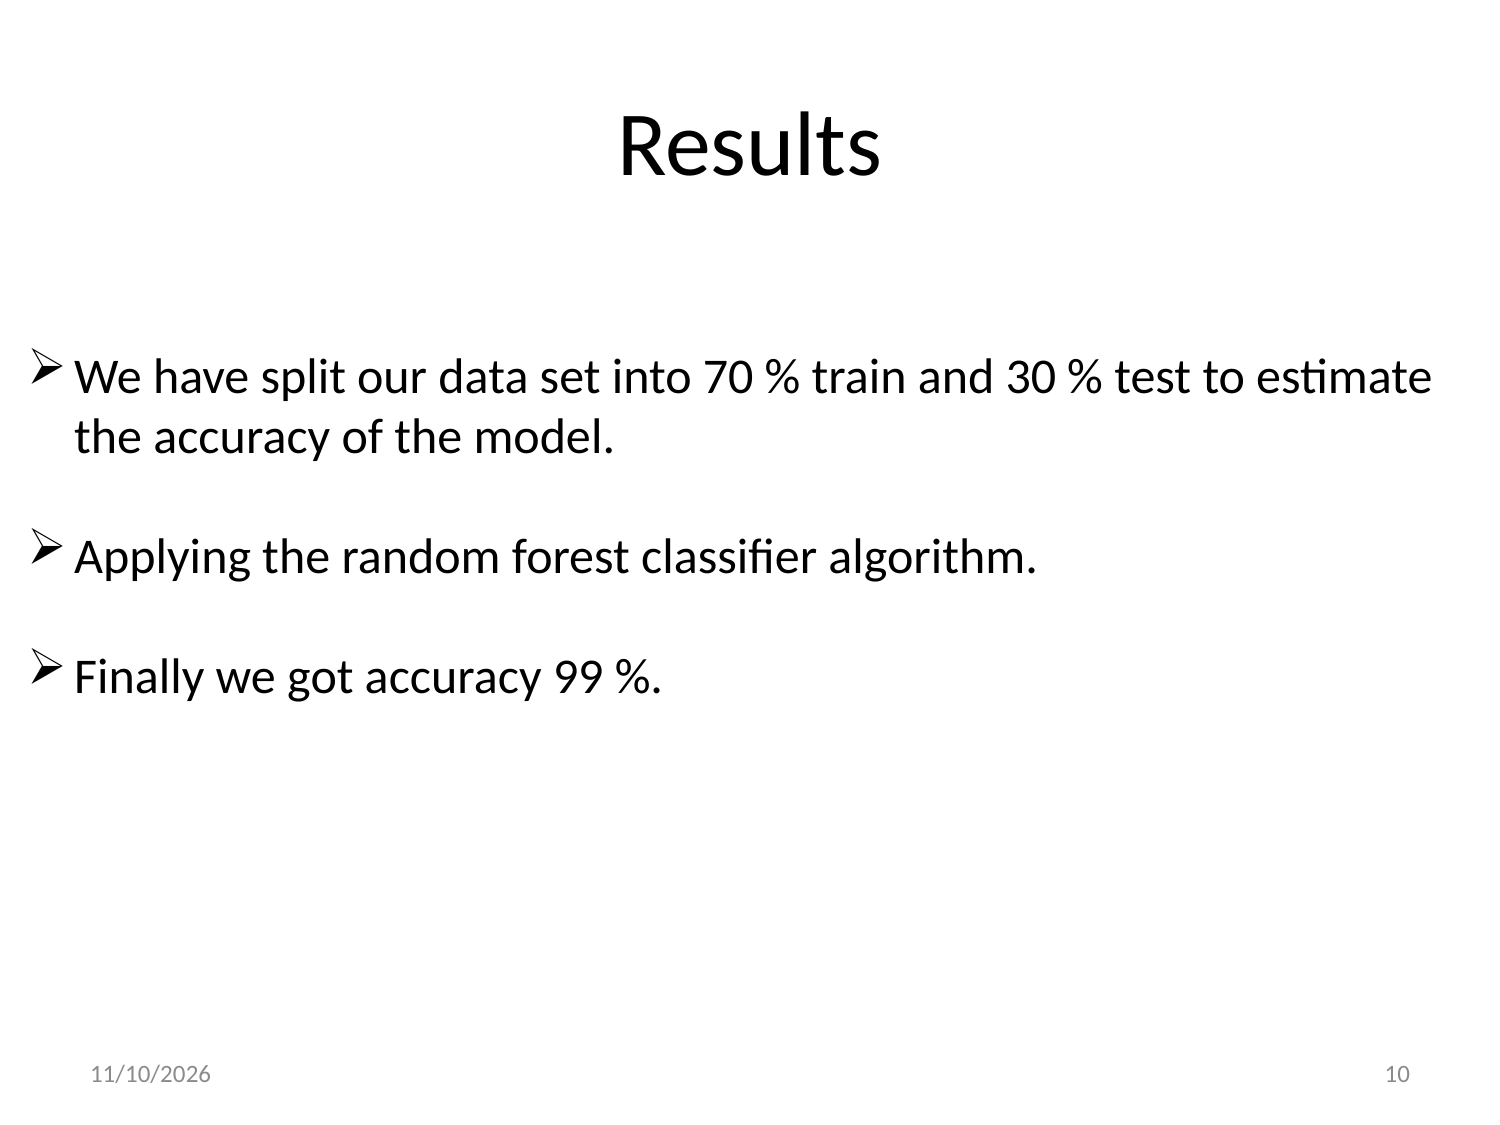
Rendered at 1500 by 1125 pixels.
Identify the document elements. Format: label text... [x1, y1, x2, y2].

slide_number 10 [1074, 1042, 1425, 1103]
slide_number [75, 1042, 425, 1103]
text_box We have split our data set into 70 % train and 30 % test to estimate the accuracy of the model. Applying the random forest classifier algorithm. Finally we got accuracy 99 %. [12, 335, 1488, 771]
title Results [75, 45, 1425, 233]
